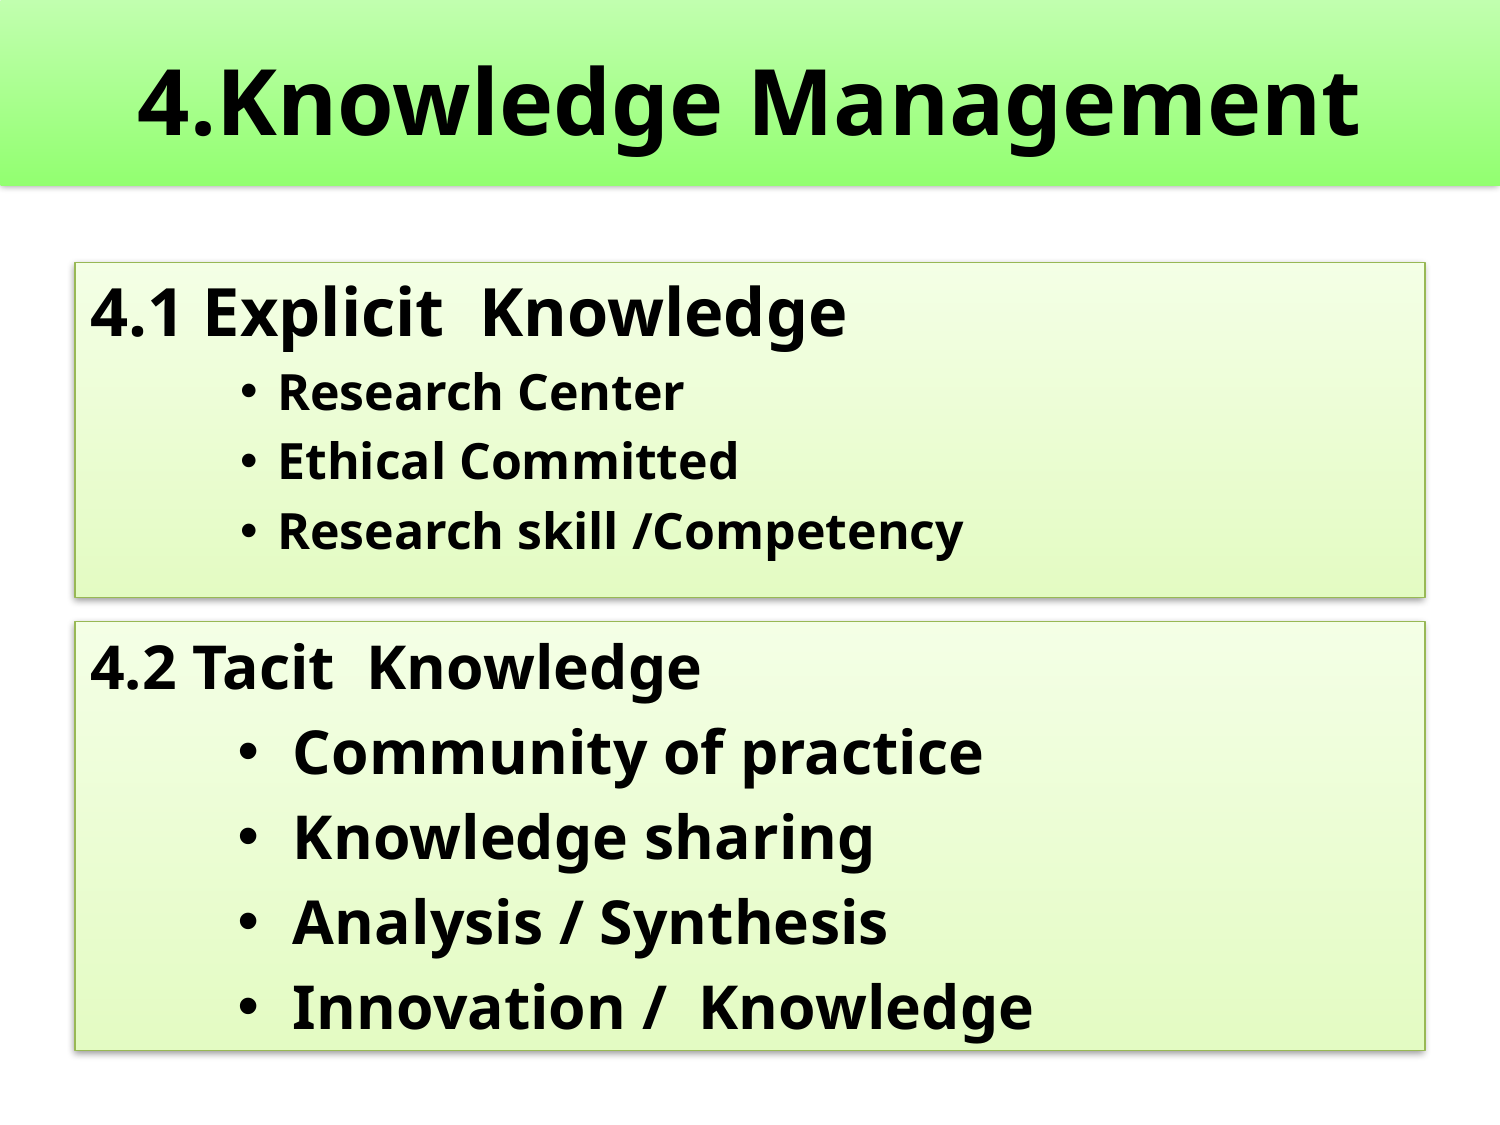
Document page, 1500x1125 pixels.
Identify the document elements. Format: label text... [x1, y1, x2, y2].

list 4.1 Explicit Knowledge Research Center Ethical Committed Research skill /Competency [74, 262, 1426, 598]
text_box 4.2 Tacit Knowledge Community of practice Knowledge sharing Analysis / Synthesis Innovation / Knowledge [74, 621, 1426, 1051]
title 4.Knowledge Management [75, 5, 1425, 193]
